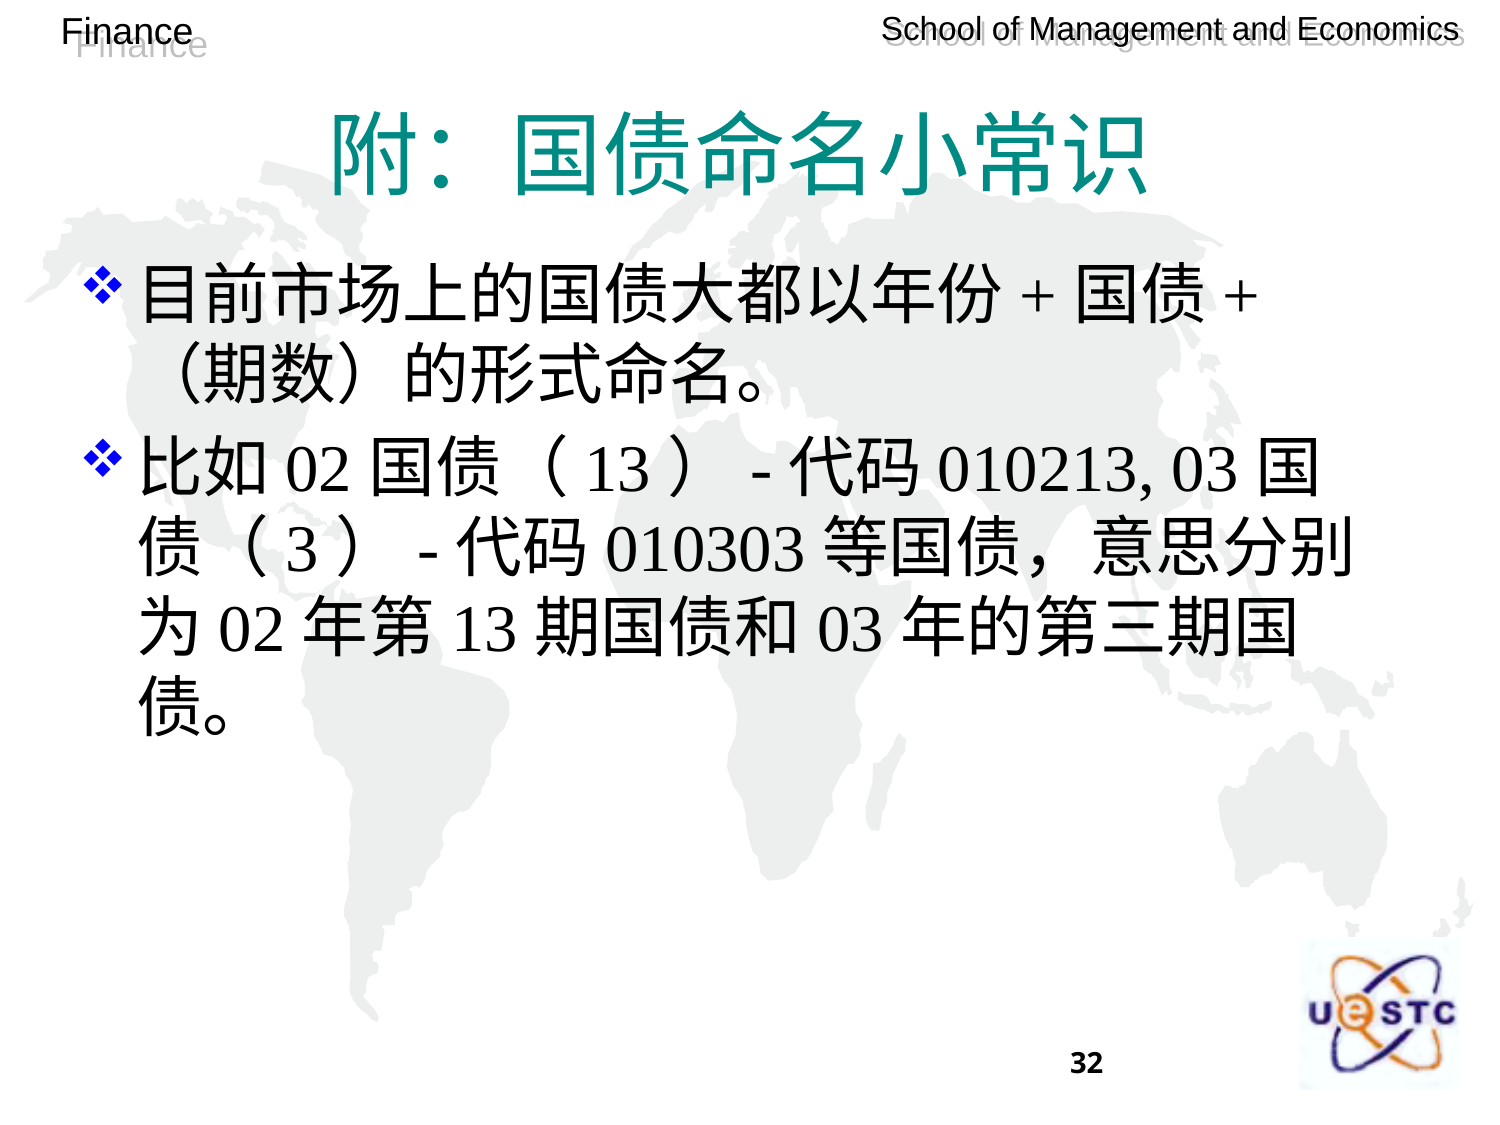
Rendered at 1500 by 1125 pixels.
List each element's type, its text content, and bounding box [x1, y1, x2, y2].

title 附：国债命名小常识 [64, 90, 1415, 245]
list 目前市场上的国债大都以年份+国债+（期数）的形式命名。 比如02国债（13）-代码010213, 03国债（3）-代码010303等国债，意思分别为02年第13期国债和03年的第三期国债。 [64, 244, 1396, 943]
picture [1299, 937, 1459, 1090]
